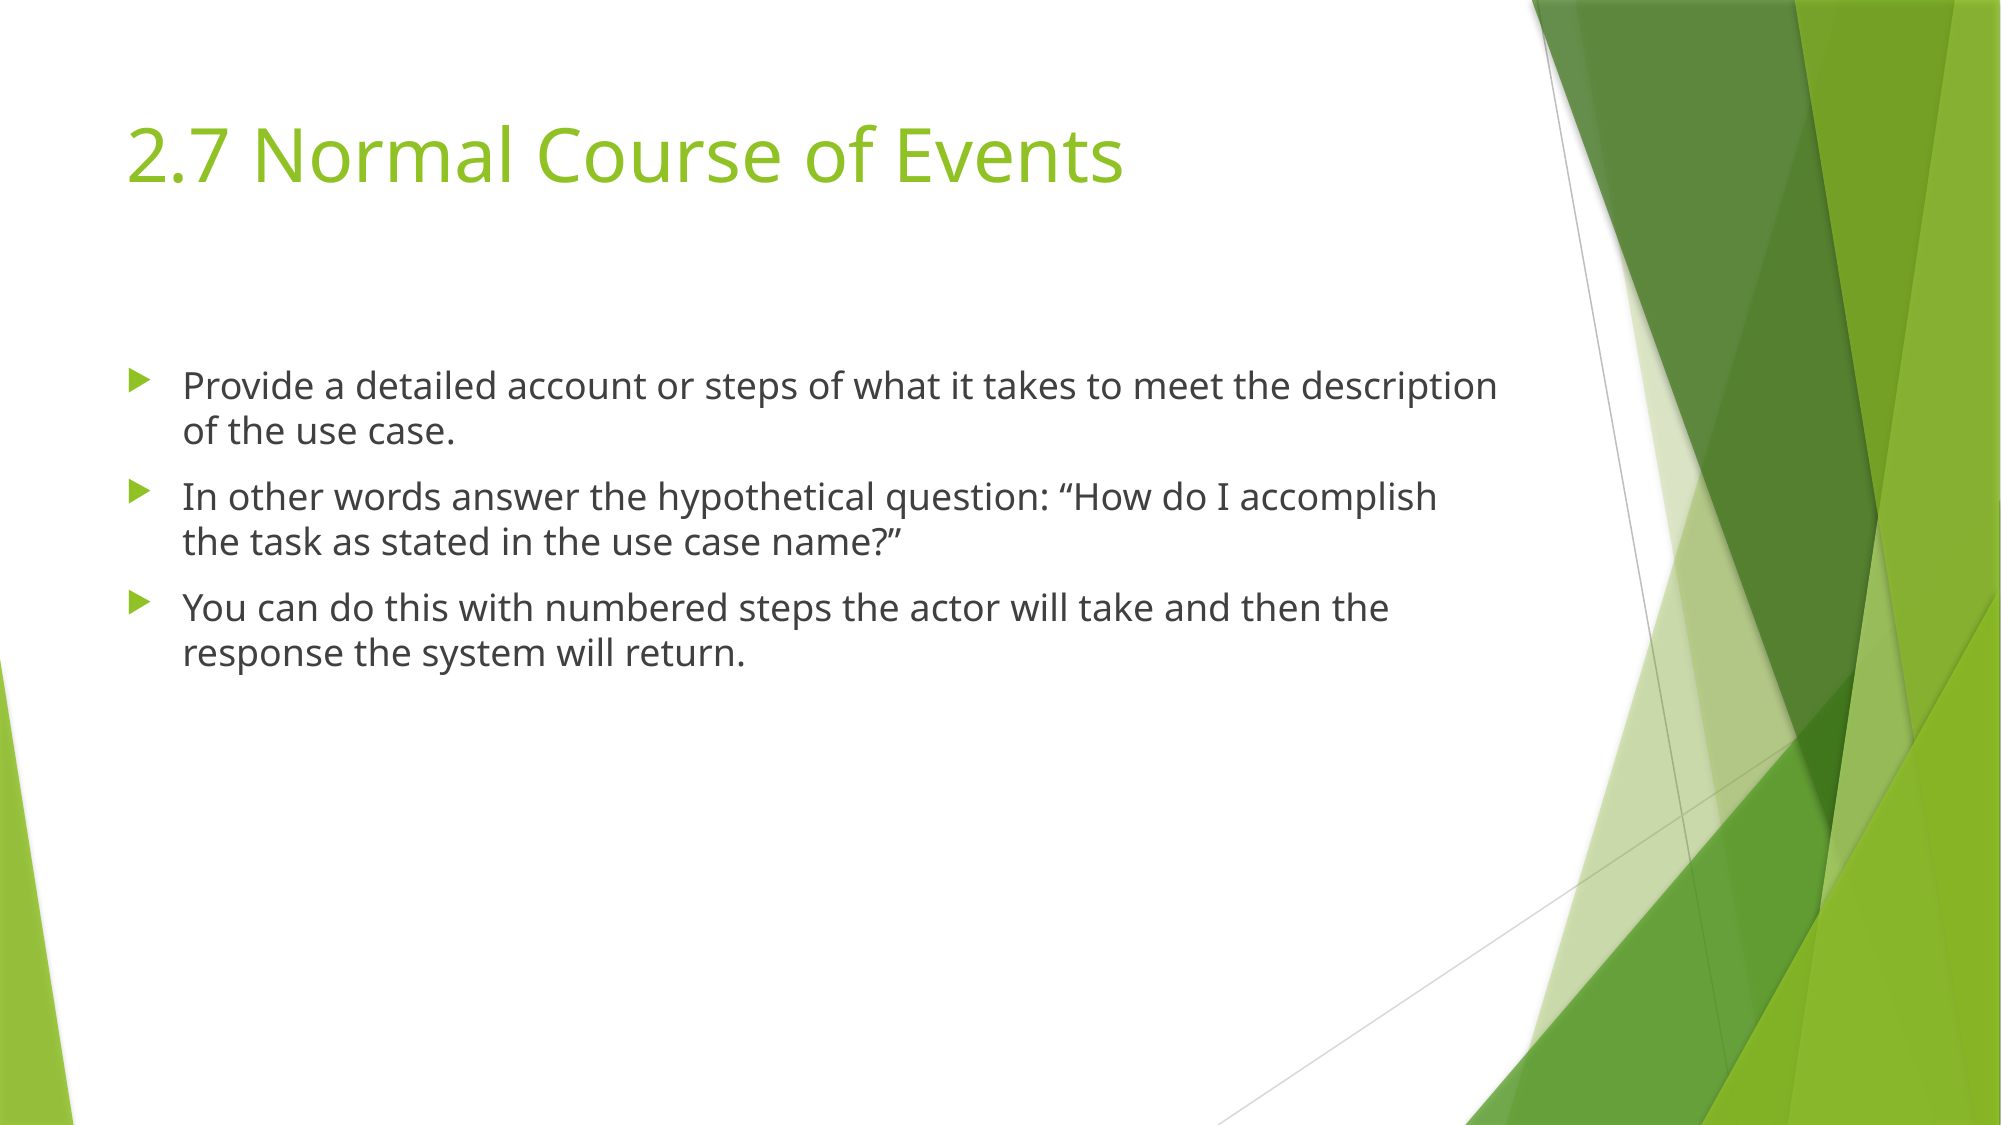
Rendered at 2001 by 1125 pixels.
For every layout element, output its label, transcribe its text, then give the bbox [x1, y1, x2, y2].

list Provide a detailed account or steps of what it takes to meet the description of the use case. In other words answer the hypothetical question: “How do I accomplish the task as stated in the use case name?” You can do this with numbered steps the actor will take and then the response the system will return. [111, 354, 1522, 992]
title 2.7 Normal Course of Events [111, 99, 1522, 317]
